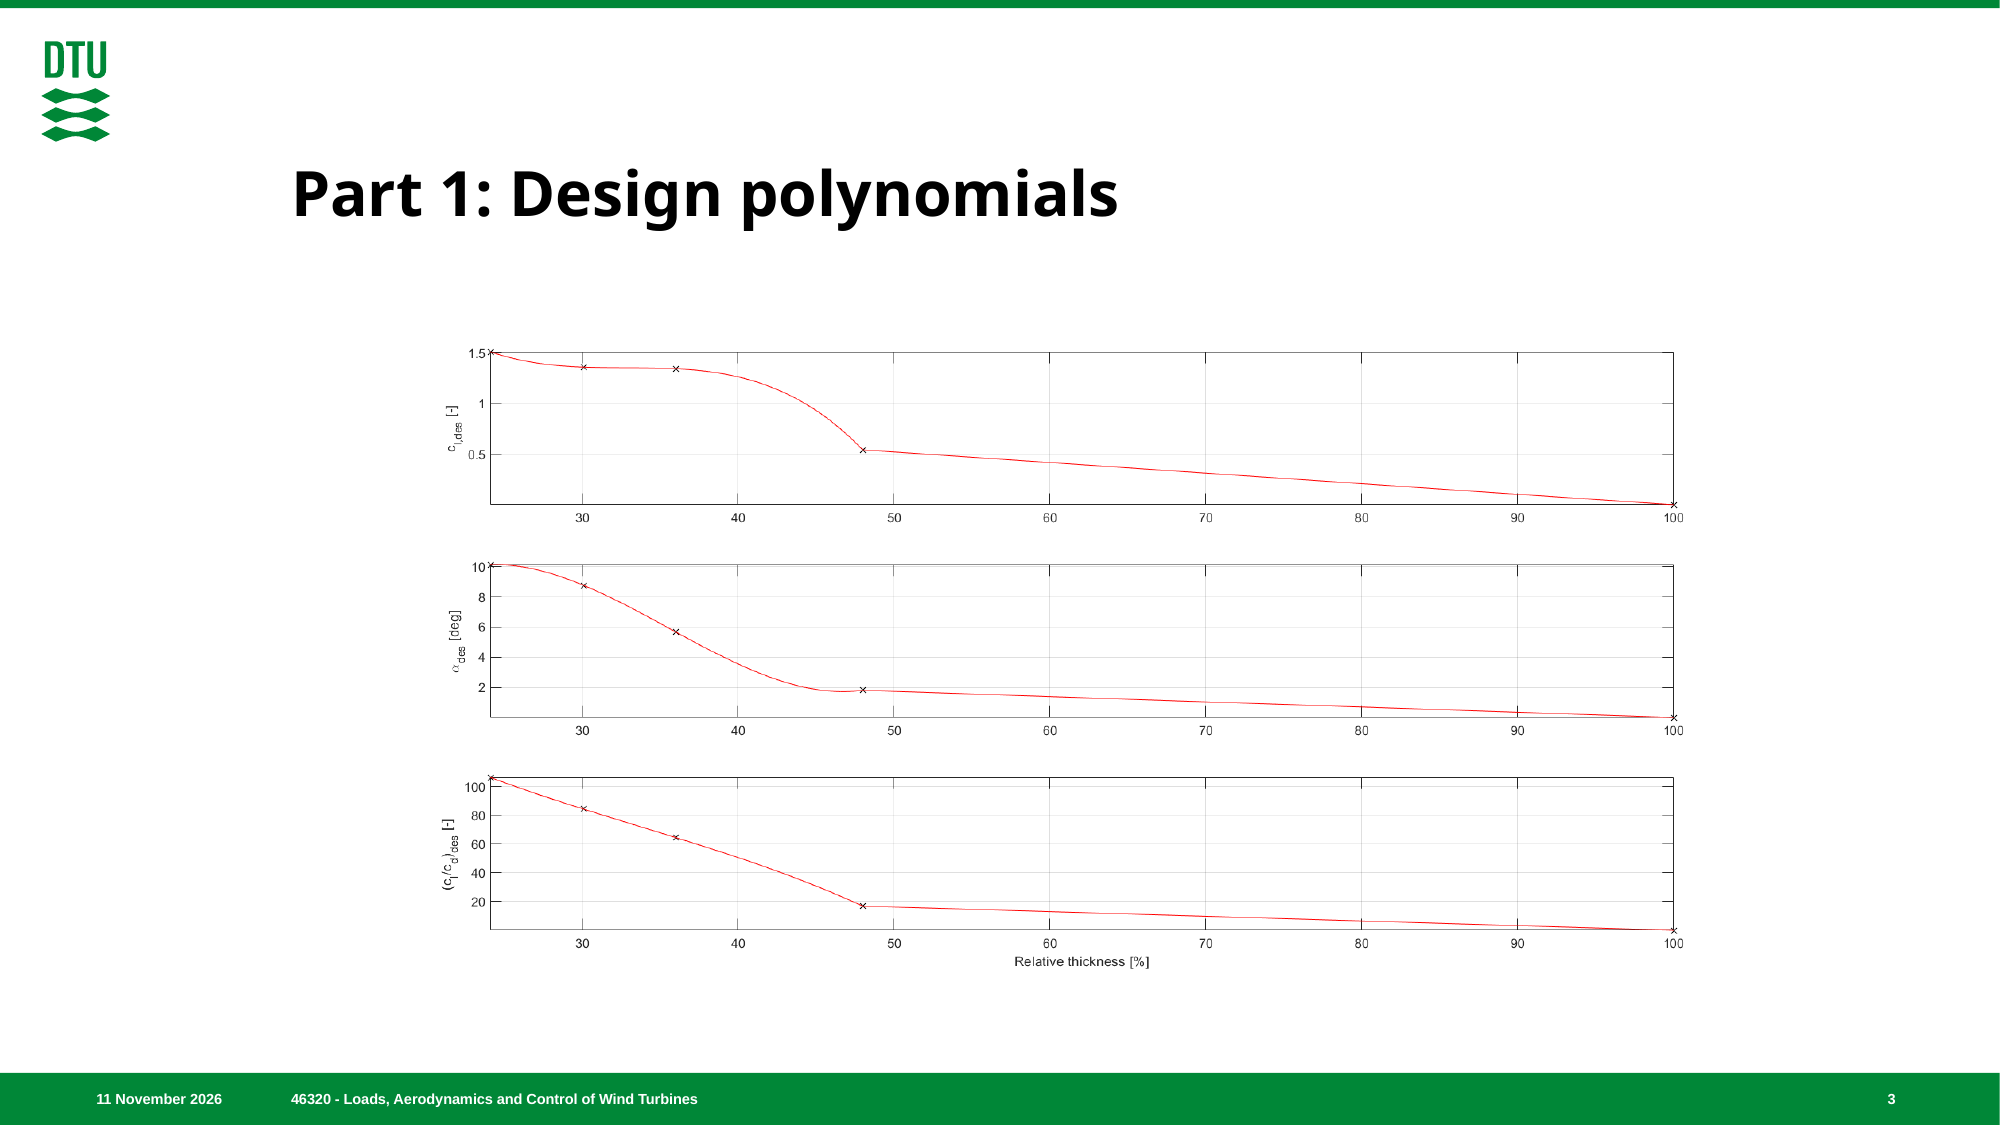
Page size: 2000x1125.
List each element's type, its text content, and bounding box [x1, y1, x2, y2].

picture [290, 297, 1819, 1008]
title Part 1: Design polynomials [291, 69, 1819, 230]
slide_number 3 [1887, 1073, 1959, 1125]
